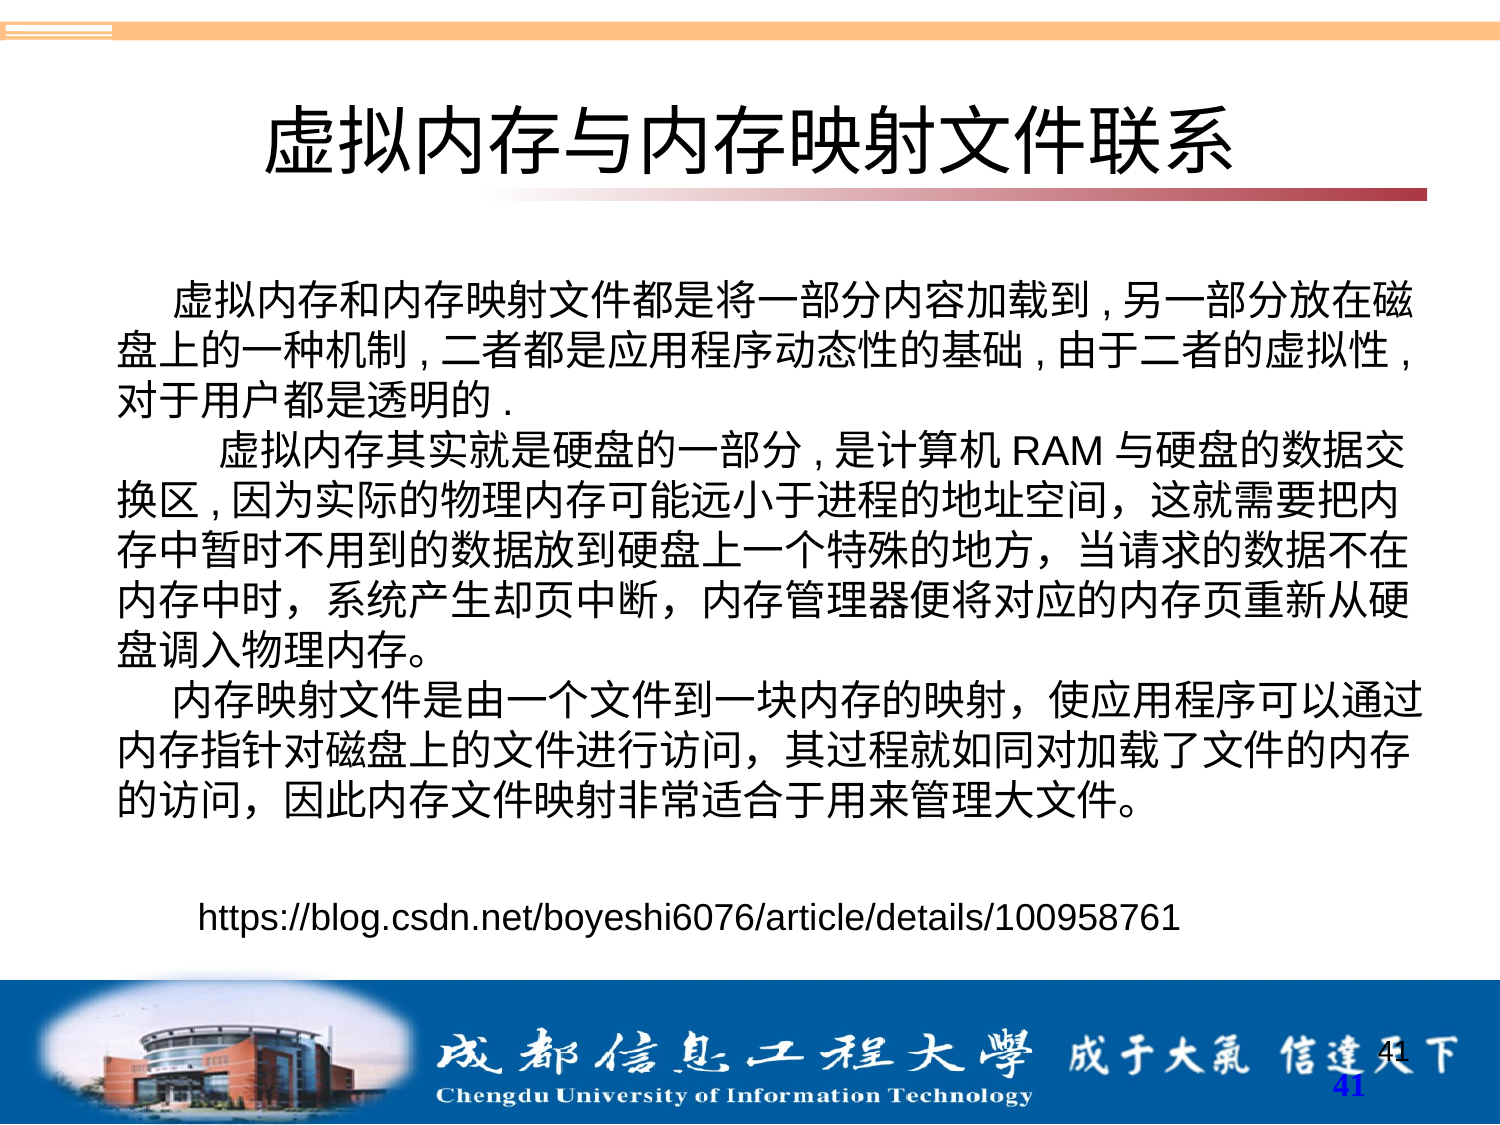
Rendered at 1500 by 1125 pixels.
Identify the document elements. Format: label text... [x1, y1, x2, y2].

picture [0, 957, 1500, 1125]
text_box https://blog.csdn.net/boyeshi6076/article/details/100958761 [182, 885, 1211, 946]
list 虚拟内存和内存映射文件都是将一部分内容加载到,另一部分放在磁盘上的一种机制,二者都是应用程序动态性的基础,由于二者的虚拟性,对于用户都是透明的. 虚拟内存其实就是硬盘的一部分,是计算机RAM与硬盘的数据交换区,因为实际的物理内存可能远小于进程的地址空间，这就需要把内存中暂时不用到的数据放到硬盘上一个特殊的地方，当请求的数据不在内存中时，系统产生却页中断，内存管理器便将对应的内存页重新从硬盘调入物理内存。 内存映射文件是由一个文件到一块内存的映射，使应用程序可以通过内存指针对磁盘上的文件进行访问，其过程就如同对加载了文件的内存的访问，因此内存文件映射非常适合于用来管理大文件。 [100, 196, 1451, 939]
title 虚拟内存与内存映射文件联系 [75, 45, 1425, 233]
